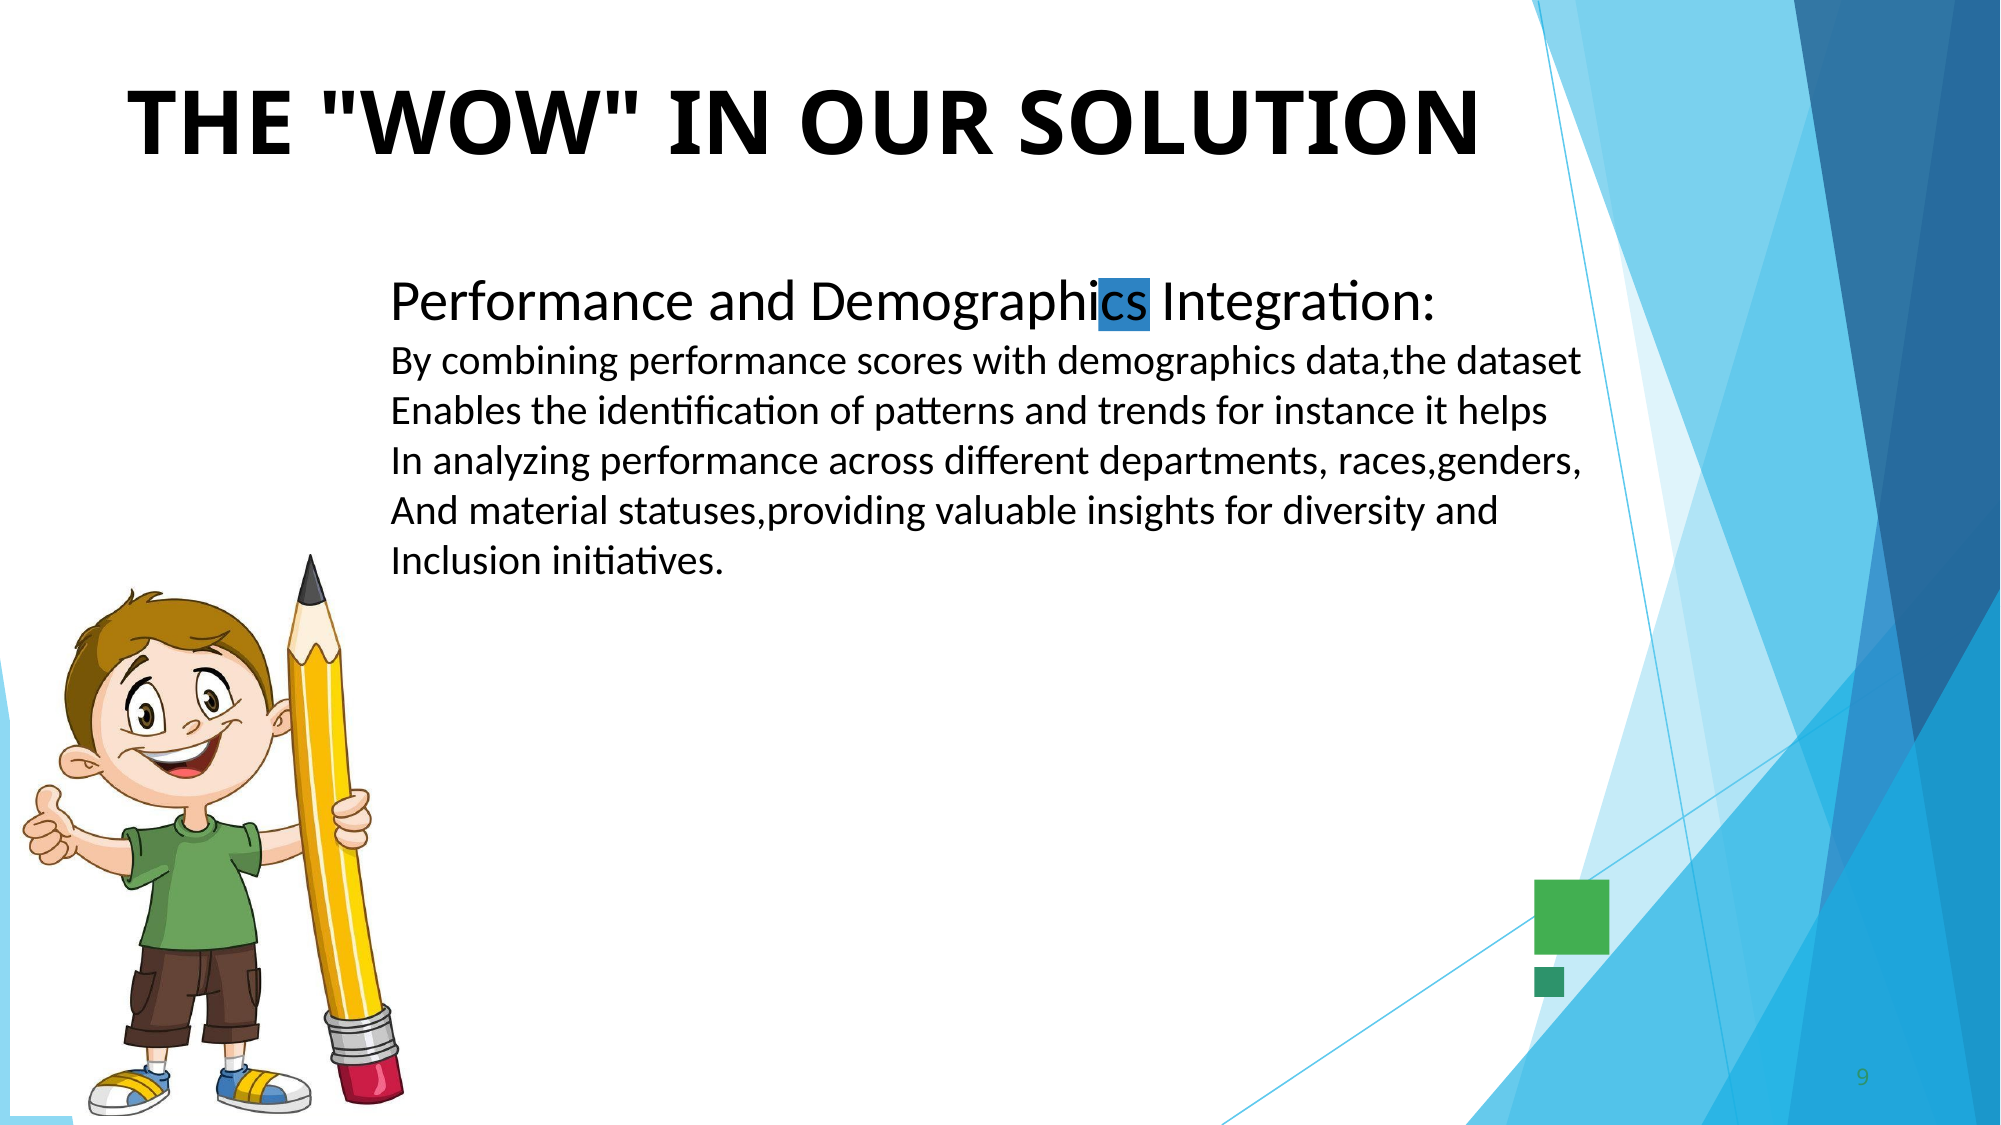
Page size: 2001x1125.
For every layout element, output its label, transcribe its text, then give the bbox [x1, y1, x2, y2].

text_box [449, 386, 1850, 543]
text_box [1534, 879, 1610, 955]
list Performance and Demographics Integration: By combining performance scores with demographics data,the dataset Enables the identification of patterns and trends for instance it helps In analyzing performance across different departments, races,genders, And material statuses,providing valuable insights for diversity and Inclusion initiatives. [390, 262, 1900, 586]
picture [10, 554, 416, 1116]
text_box 9 [1849, 1061, 1888, 1095]
text_box [1534, 967, 1565, 997]
title THE "WOW" IN OUR SOLUTION [123, 63, 1877, 254]
